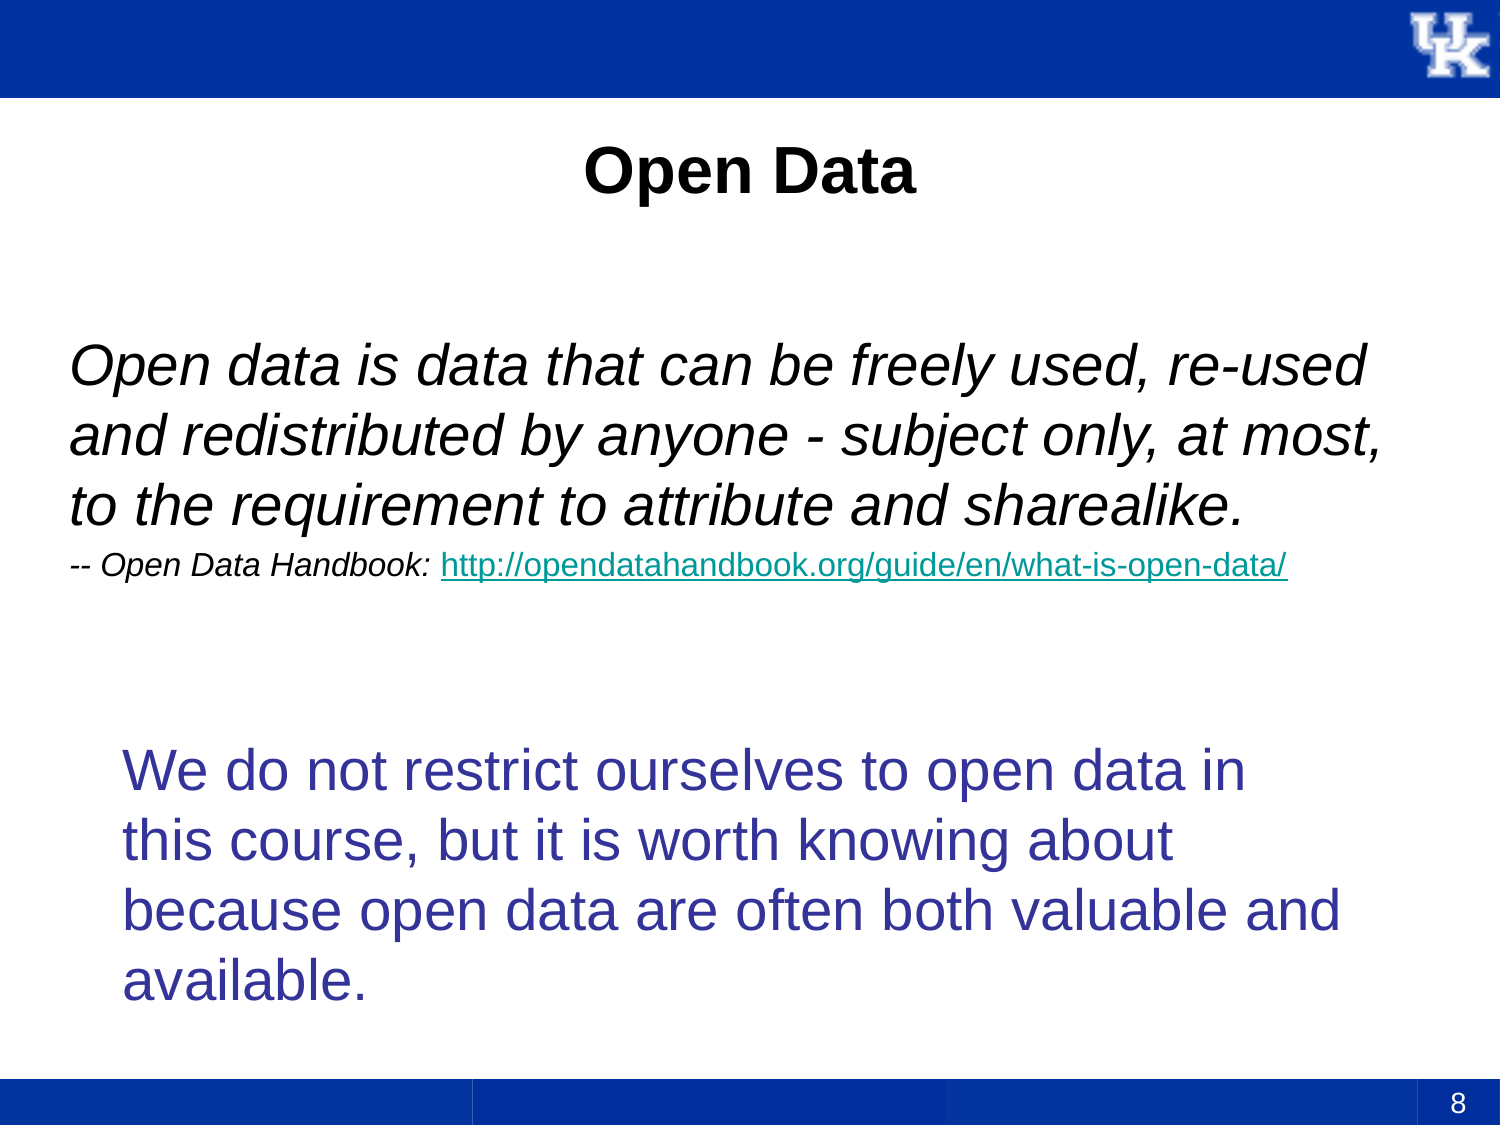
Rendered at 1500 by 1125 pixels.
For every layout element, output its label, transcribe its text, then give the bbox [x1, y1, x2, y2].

list Open data is data that can be freely used, re-used and redistributed by anyone - subject only, at most, to the requirement to attribute and sharealike. -- Open Data Handbook: http://opendatahandbook.org/guide/en/what-is-open-data/ [53, 237, 1448, 1040]
title Open Data [53, 119, 1448, 209]
slide_number 8 [1417, 1079, 1500, 1125]
picture [0, 0, 1500, 98]
text_box We do not restrict ourselves to open data in this course, but it is worth knowing about because open data are often both valuable and available. [107, 724, 1363, 1020]
